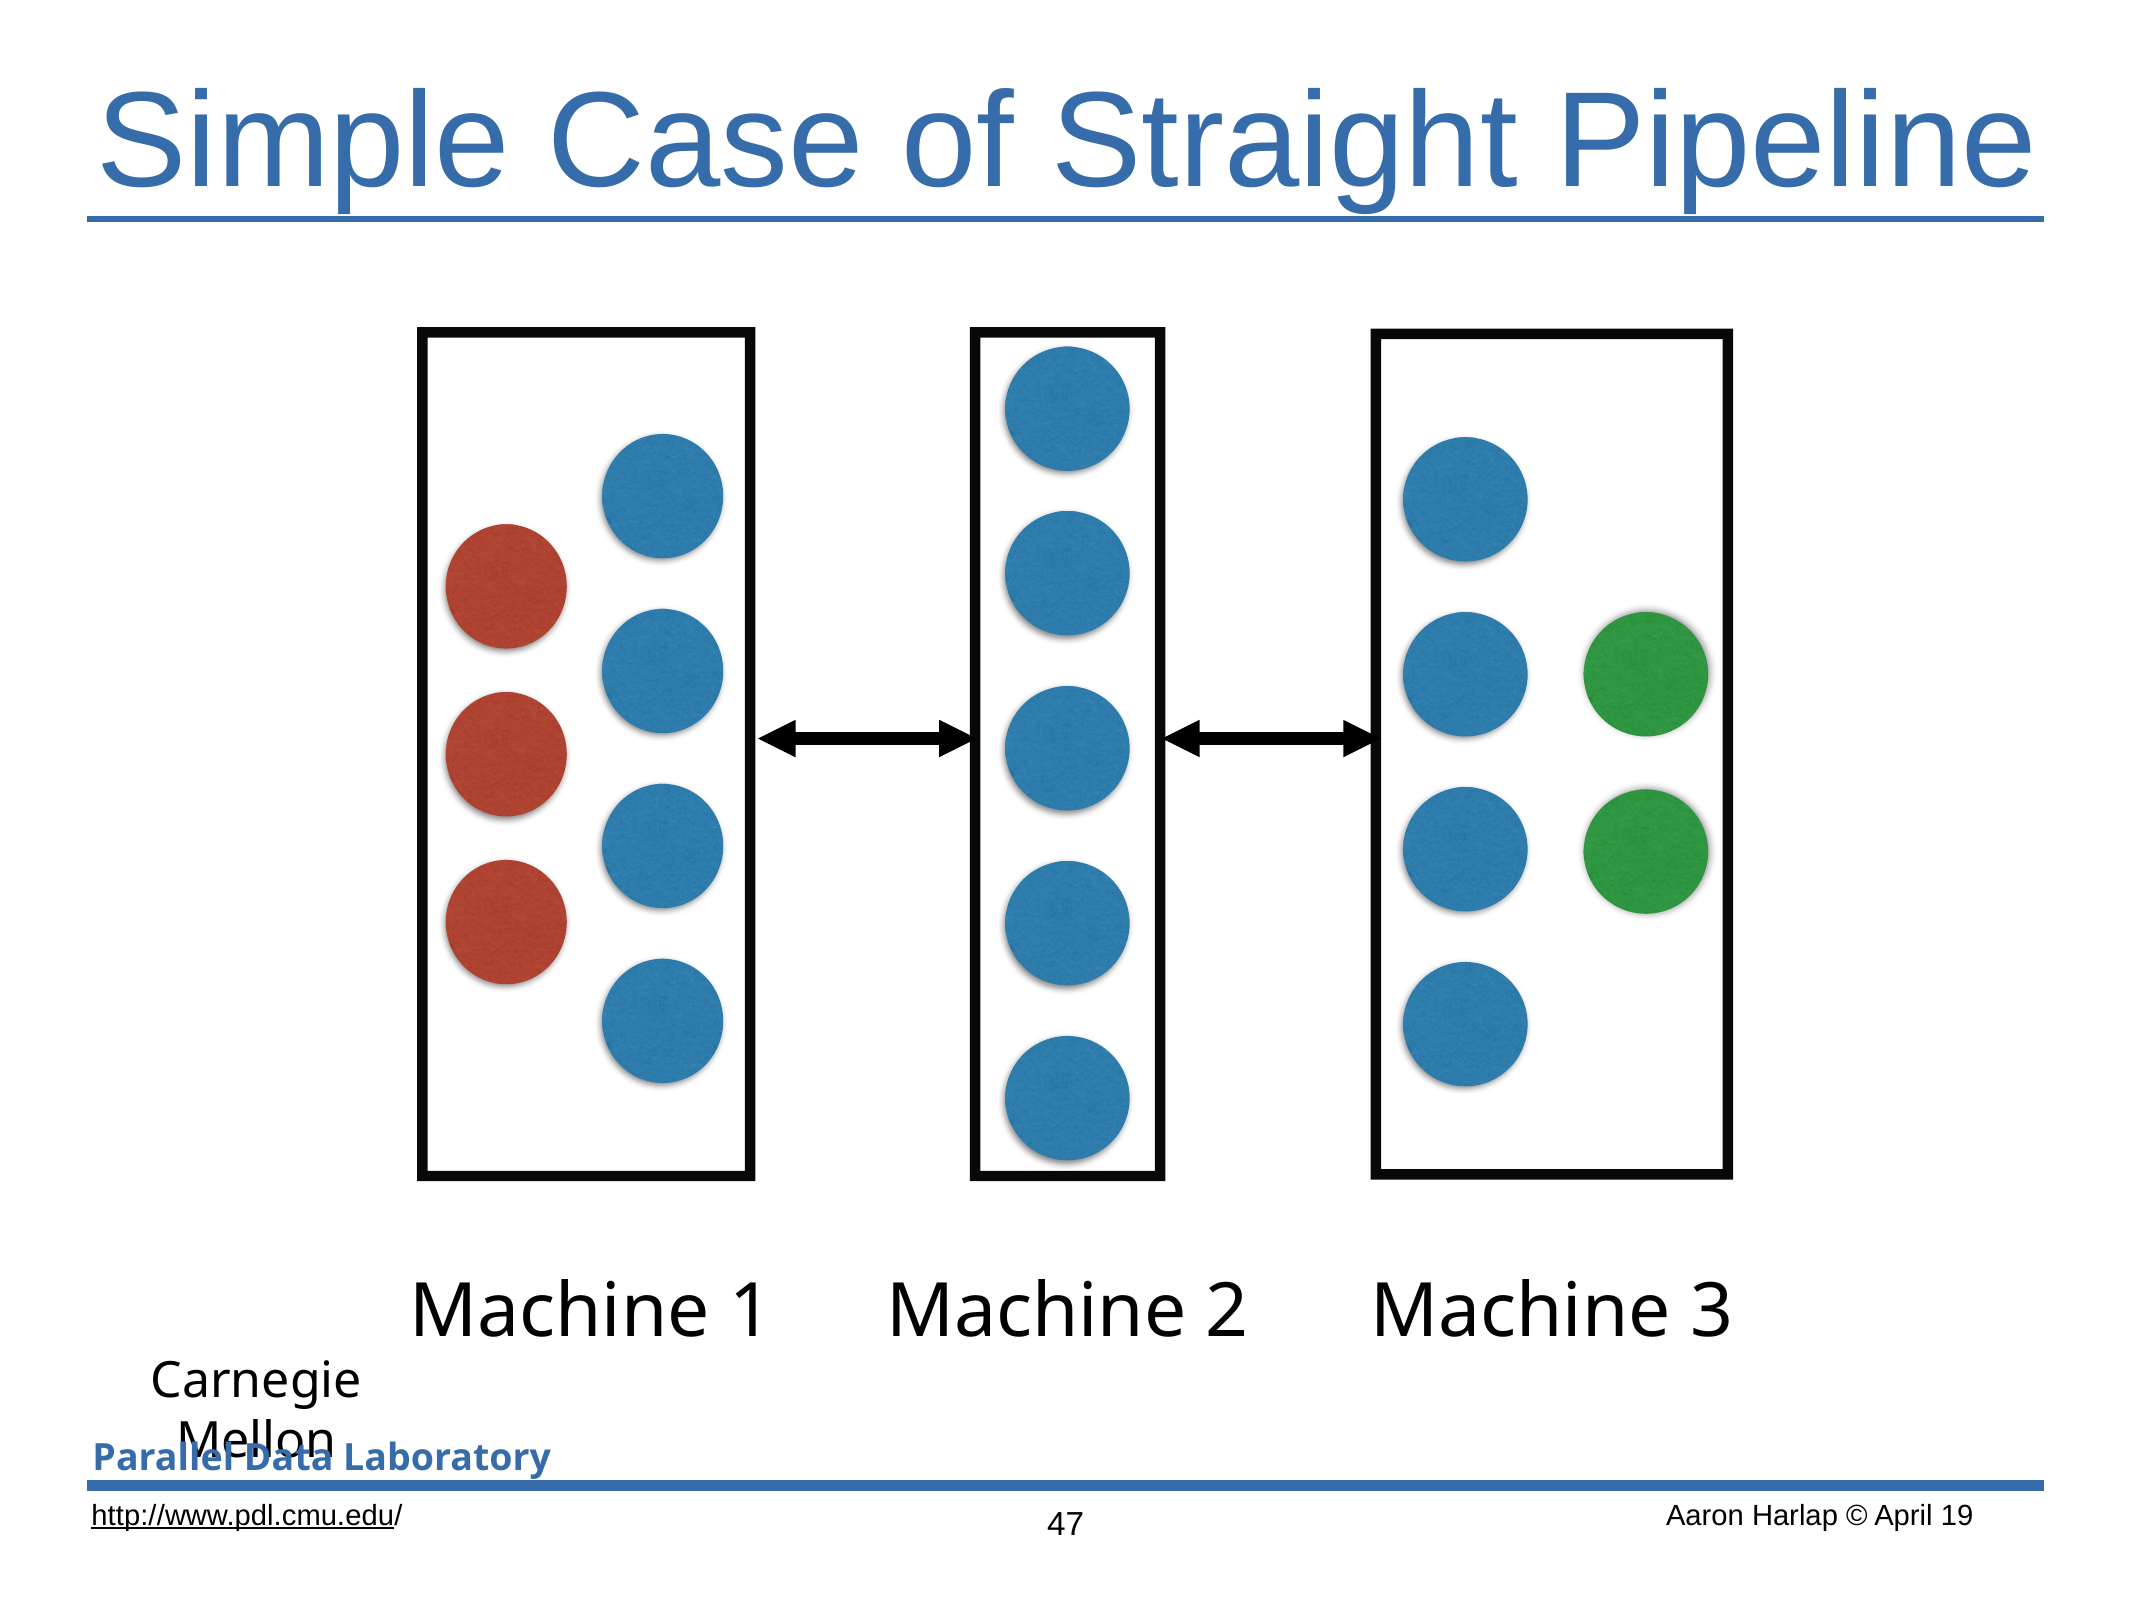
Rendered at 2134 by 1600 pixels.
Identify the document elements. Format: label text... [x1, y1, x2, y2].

text_box Machine 2 [878, 1253, 1258, 1360]
text_box [760, 732, 970, 745]
title Simple Case of Straight Pipeline [3, 41, 2132, 224]
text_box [1375, 333, 1729, 1175]
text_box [974, 332, 1161, 1177]
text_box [422, 332, 751, 1177]
text_box [1169, 732, 1370, 745]
text_box Machine 3 [1362, 1253, 1742, 1360]
text_box Machine 1 [401, 1253, 781, 1360]
slide_number 47 [1037, 1493, 1094, 1548]
